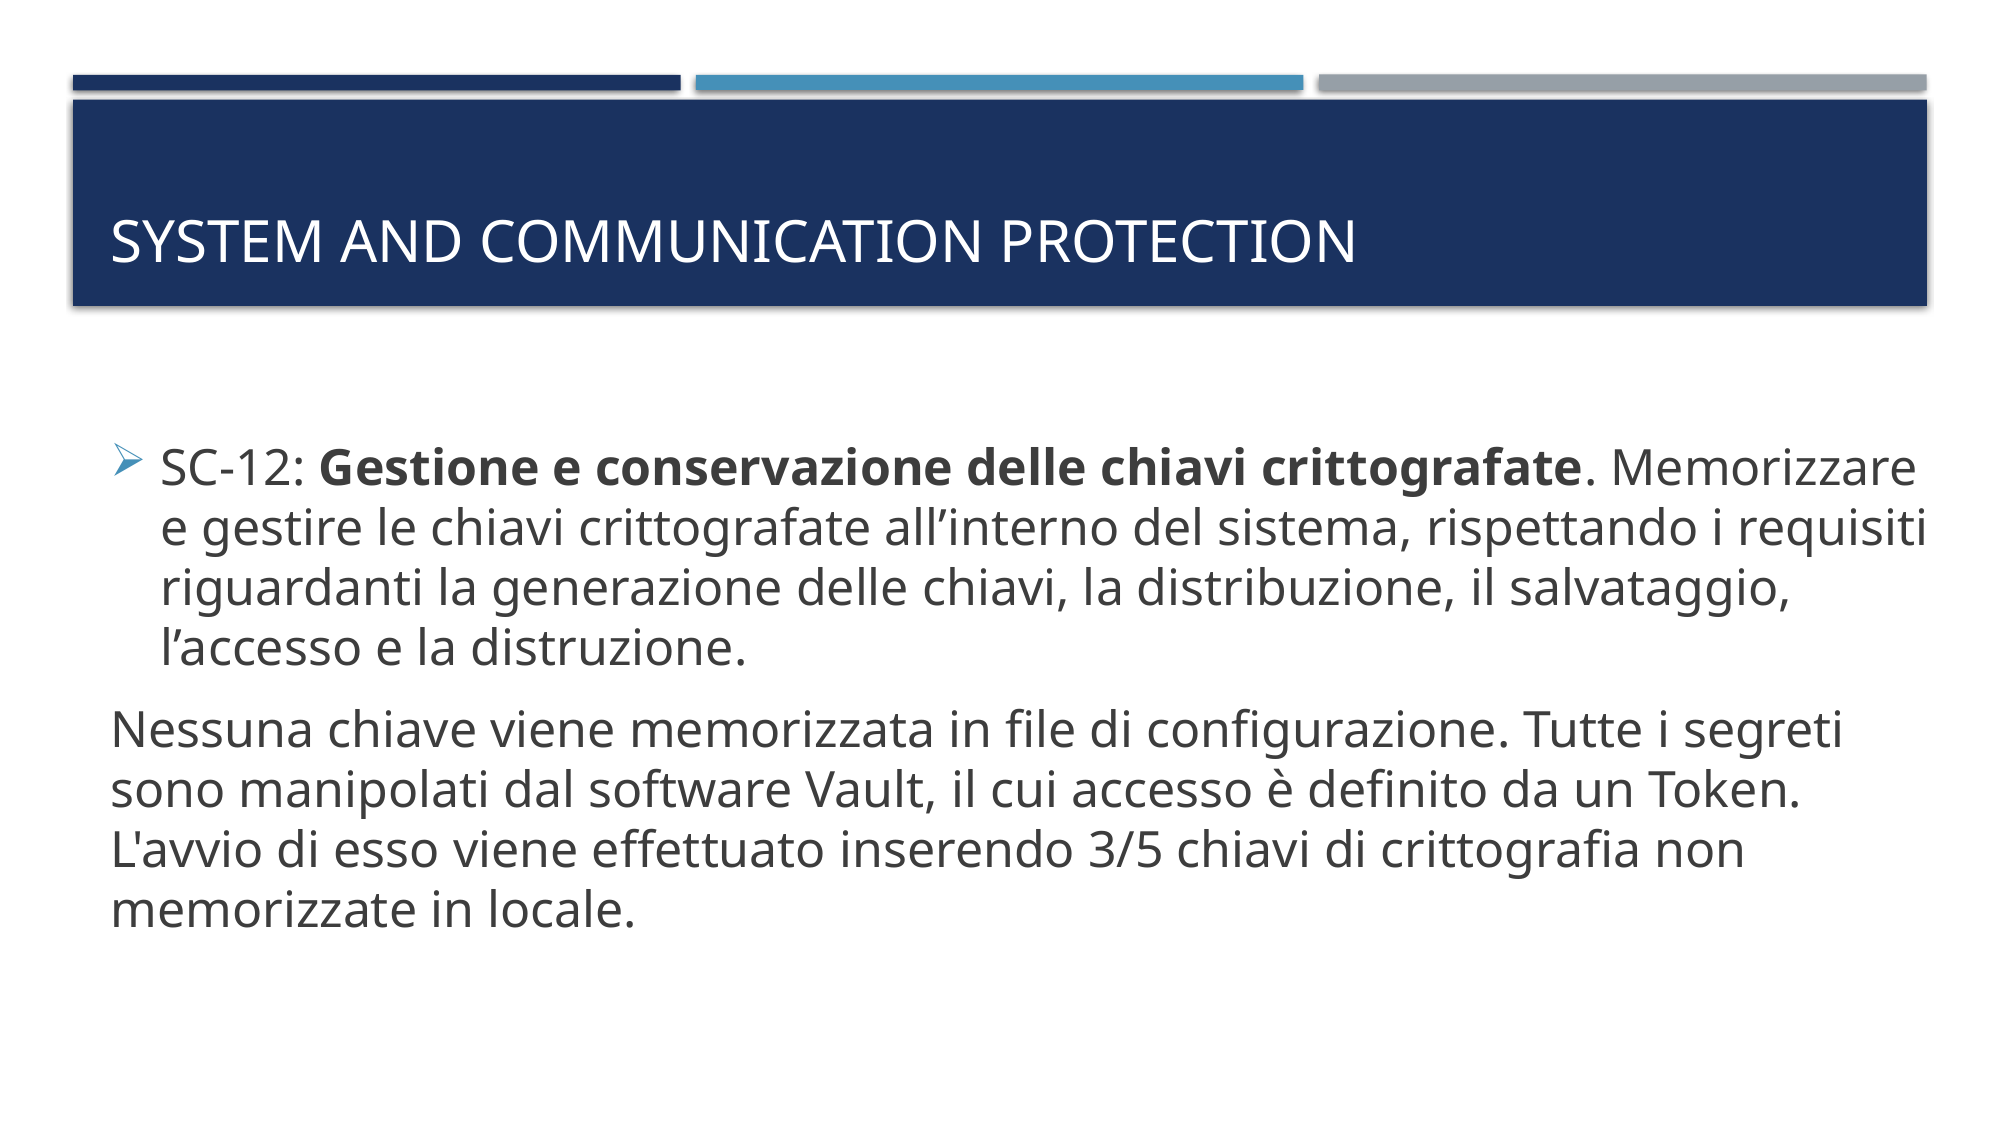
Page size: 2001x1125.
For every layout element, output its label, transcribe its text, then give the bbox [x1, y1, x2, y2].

title System and communication protection [95, 119, 1905, 282]
list SC-12: Gestione e conservazione delle chiavi crittografate. Memorizzare e gestire le chiavi crittografate all’interno del sistema, rispettando i requisiti riguardanti la generazione delle chiavi, la distribuzione, il salvataggio, l’accesso e la distruzione. Nessuna chiave viene memorizzata in file di configurazione. Tutte i segreti sono manipolati dal software Vault, il cui accesso è definito da un Token. L'avvio di esso viene effettuato inserendo 3/5 chiavi di crittografia non memorizzate in locale. [95, 365, 1972, 1090]
